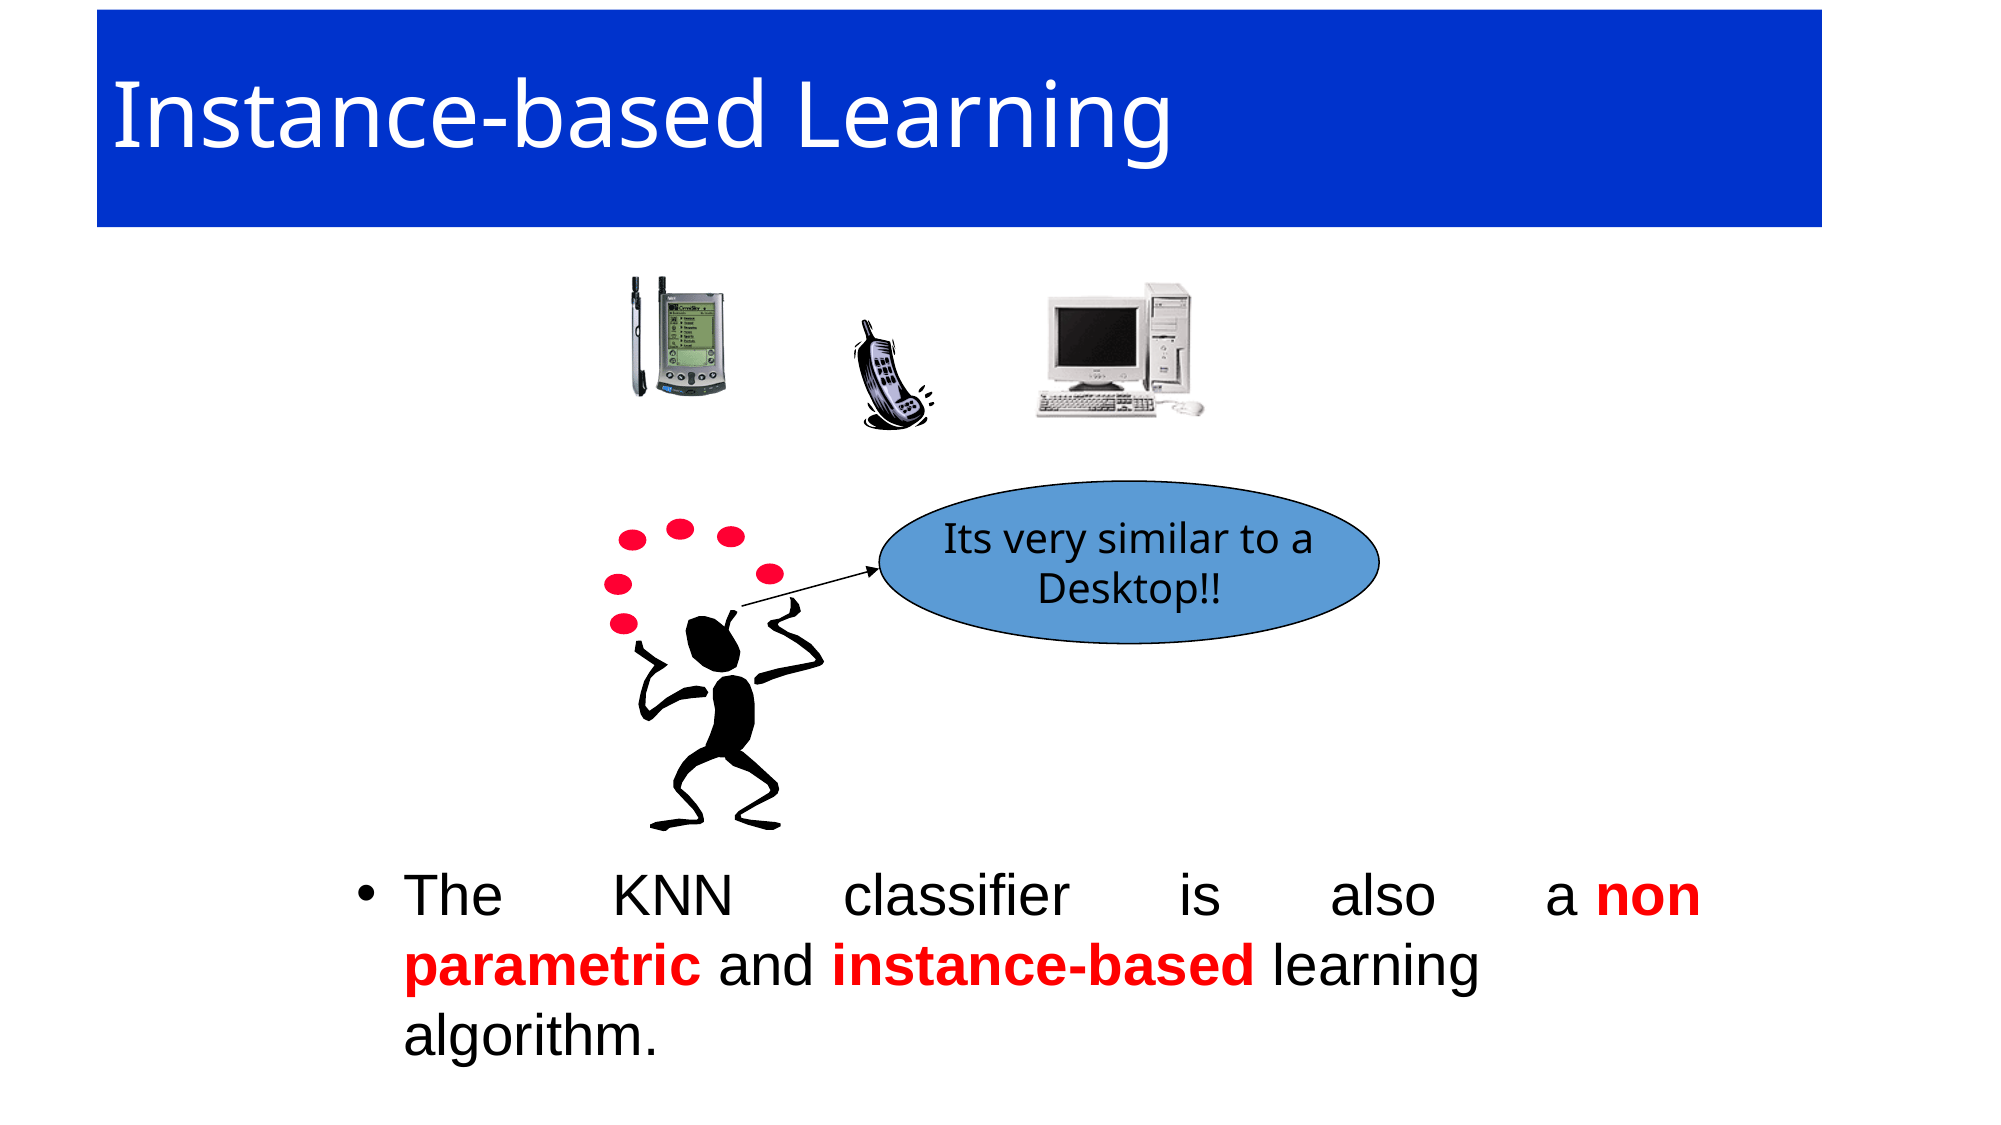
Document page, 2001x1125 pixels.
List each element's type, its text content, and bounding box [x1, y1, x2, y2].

title Instance-based Learning [97, 9, 1822, 228]
text_box The KNN classifier is also a non parametric and instance-based learning algorithm. [341, 849, 1717, 1075]
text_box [604, 256, 1467, 832]
